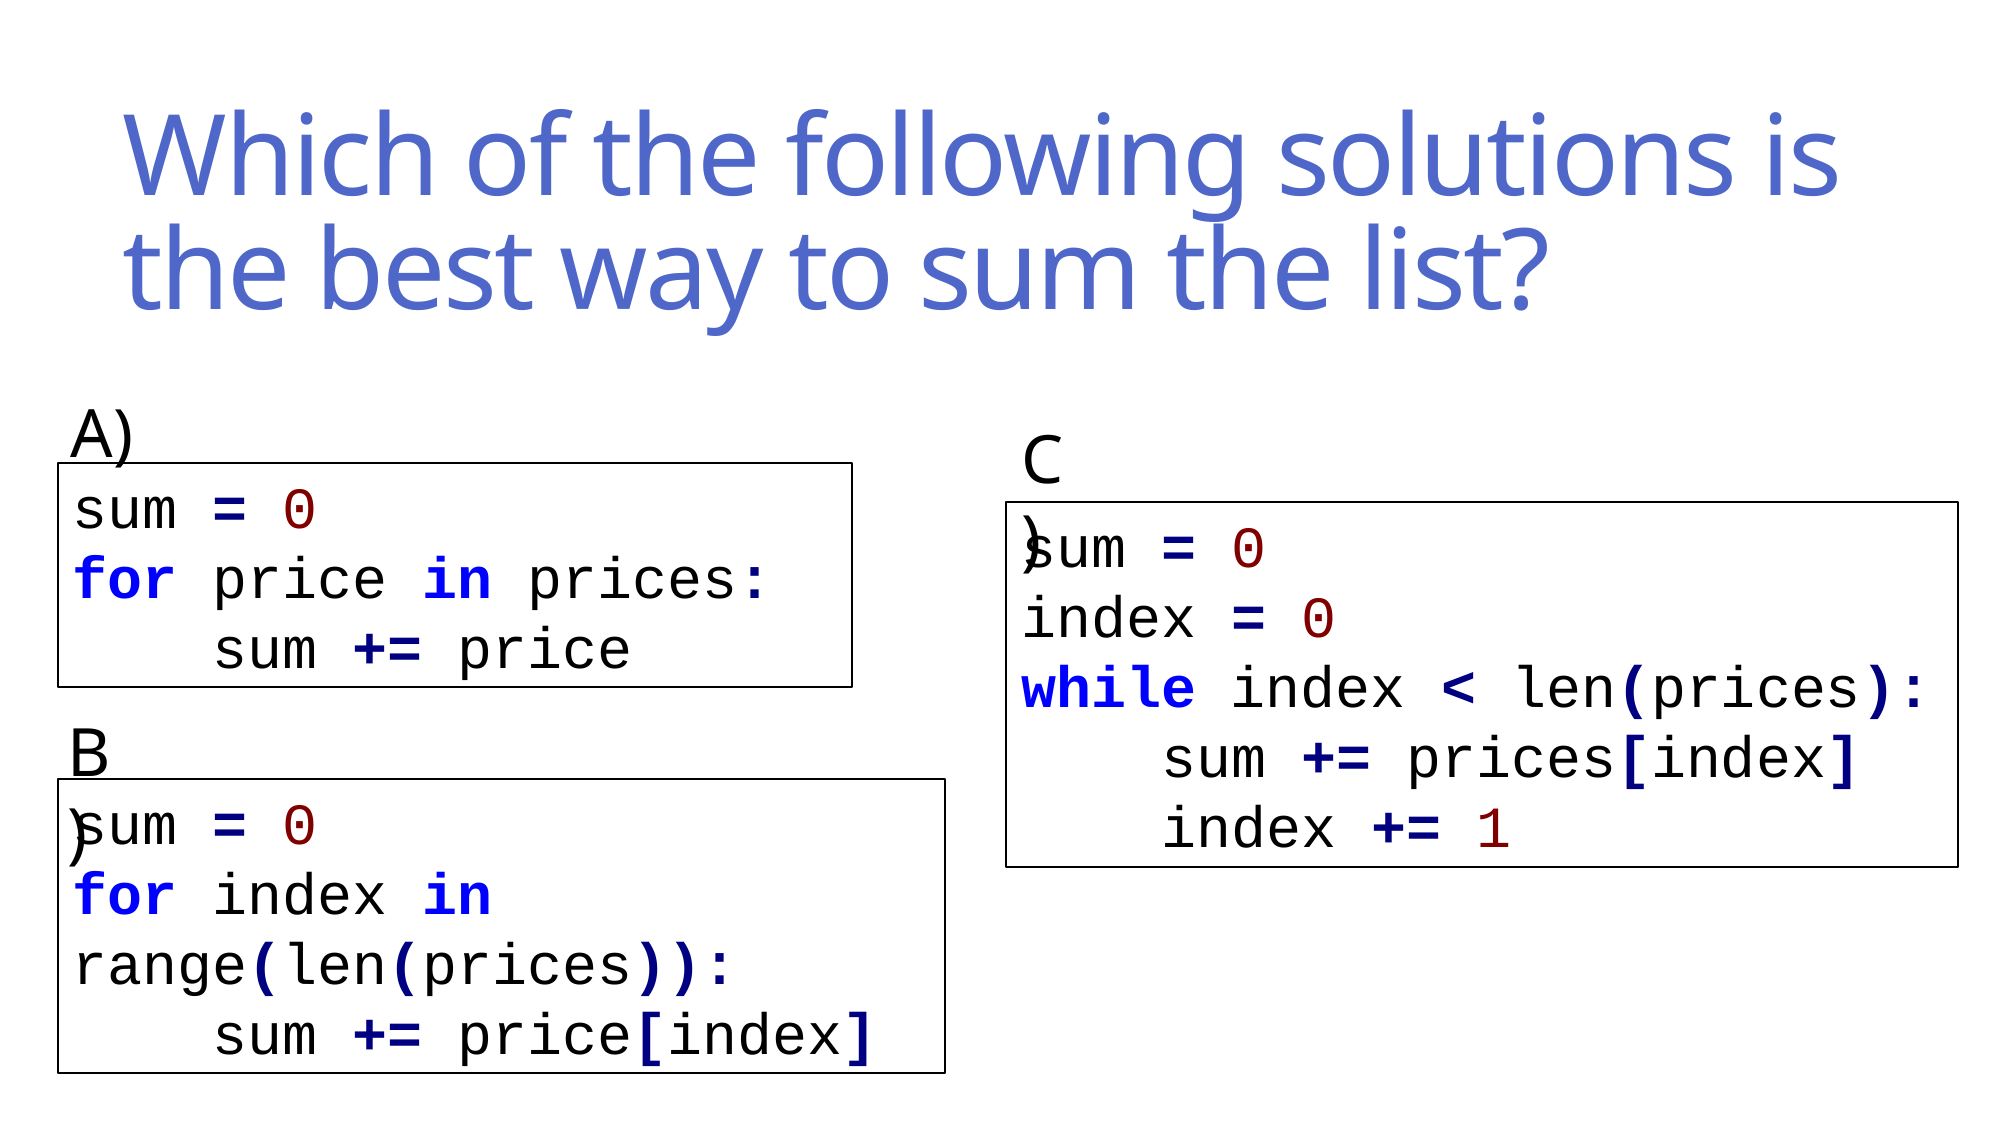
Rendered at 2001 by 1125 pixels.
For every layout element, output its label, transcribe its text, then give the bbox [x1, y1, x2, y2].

text_box A) [56, 383, 149, 479]
title Which of the following solutions is the best way to sum the list? [107, 81, 1875, 354]
text_box B) [52, 702, 141, 877]
text_box C) [1006, 409, 1095, 585]
text_box sum = 0 for index in range(len(prices)): sum += price[index] [57, 778, 946, 1074]
text_box sum = 0 index = 0 while index < len(prices): sum += prices[index] index += 1 [1005, 501, 1959, 868]
text_box sum = 0 for price in prices: sum += price [57, 462, 853, 688]
